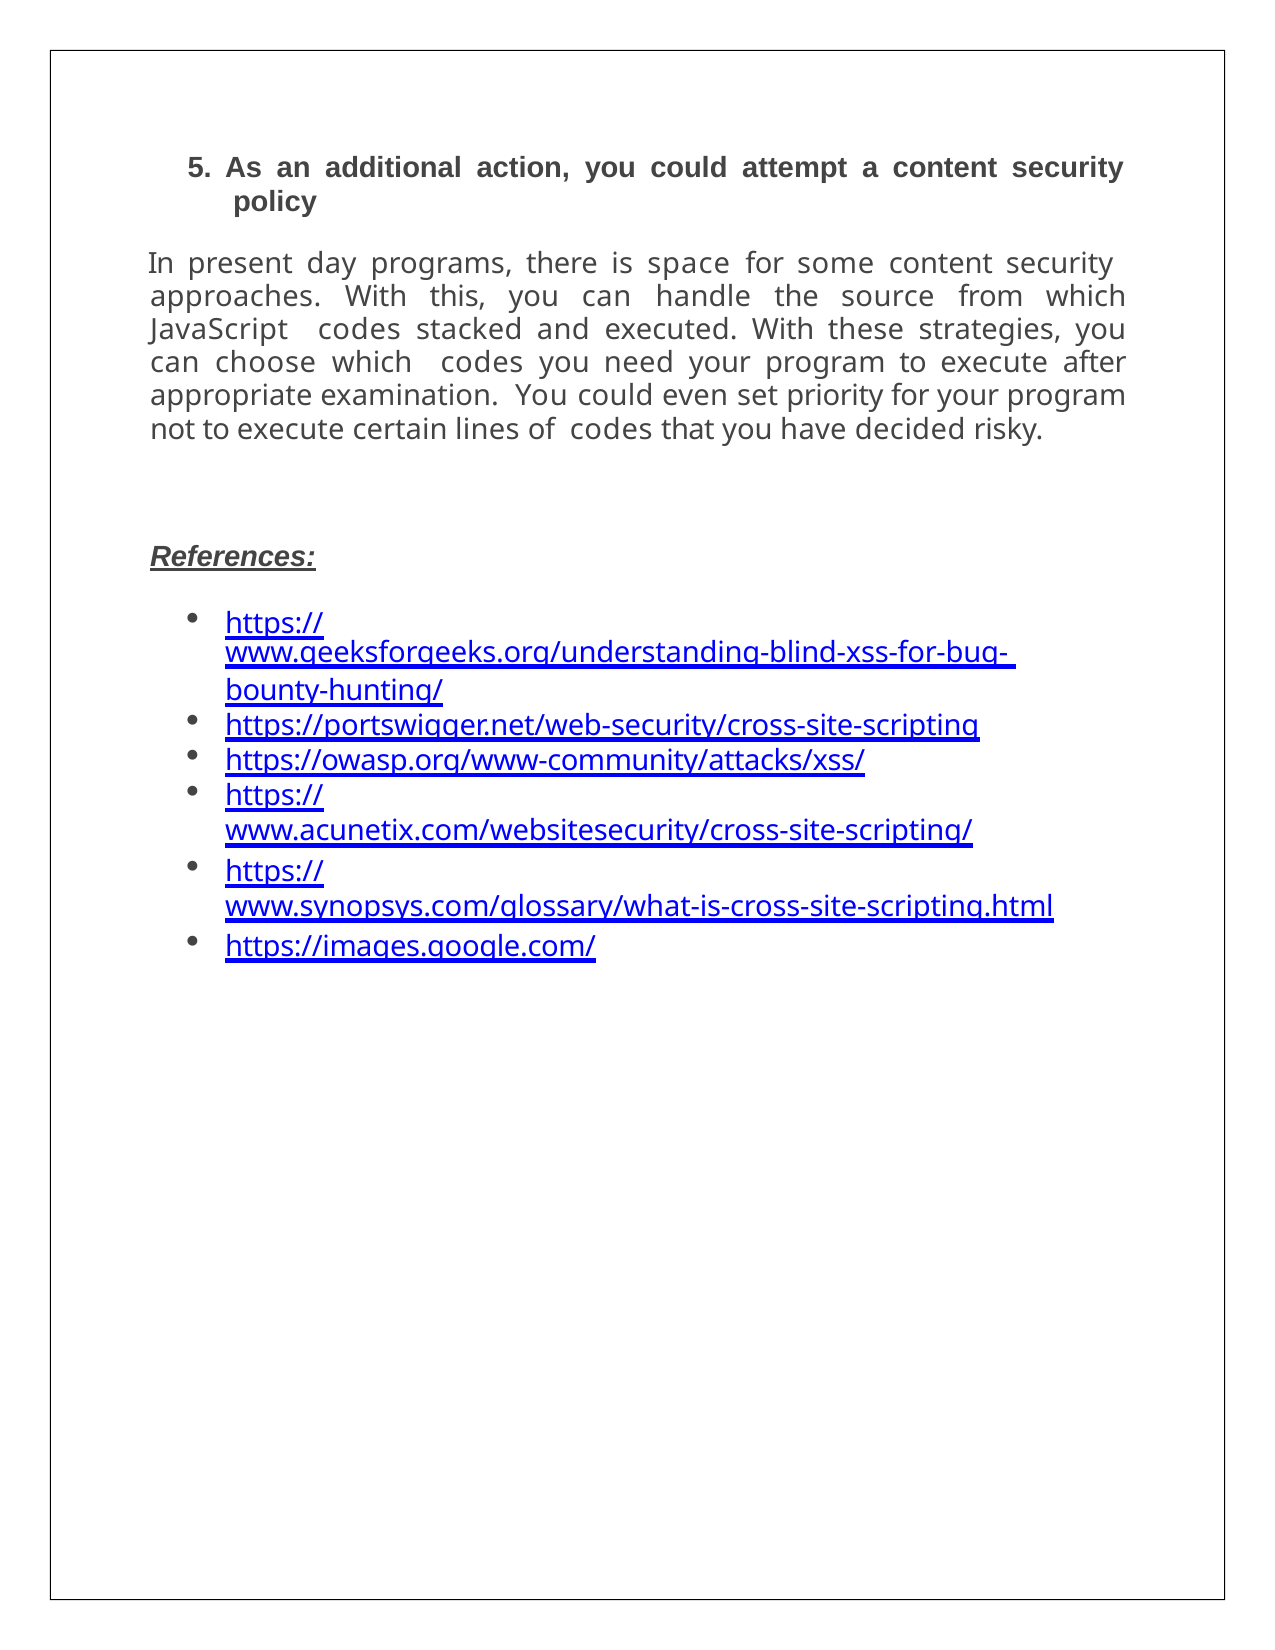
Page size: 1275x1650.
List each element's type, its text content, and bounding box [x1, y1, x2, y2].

text_box References: https://www.geeksforgeeks.org/understanding-blind-xss-for-bug- bounty-hunting/ https://portswigger.net/web-security/cross-site-scripting https://owasp.org/www-community/attacks/xss/ https://www.acunetix.com/websitesecurity/cross-site-scripting/ https://www.synopsys.com/glossary/what-is-cross-site-scripting.html https://images.google.com/ [147, 534, 1105, 962]
text_box 5. As an additional action, you could attempt a content security policy In present day programs, there is space for some content security approaches. With this, you can handle the source from which JavaScript codes stacked and executed. With these strategies, you can choose which codes you need your program to execute after appropriate examination. You could even set priority for your program not to execute certain lines of codes that you have decided risky. [147, 145, 1128, 446]
